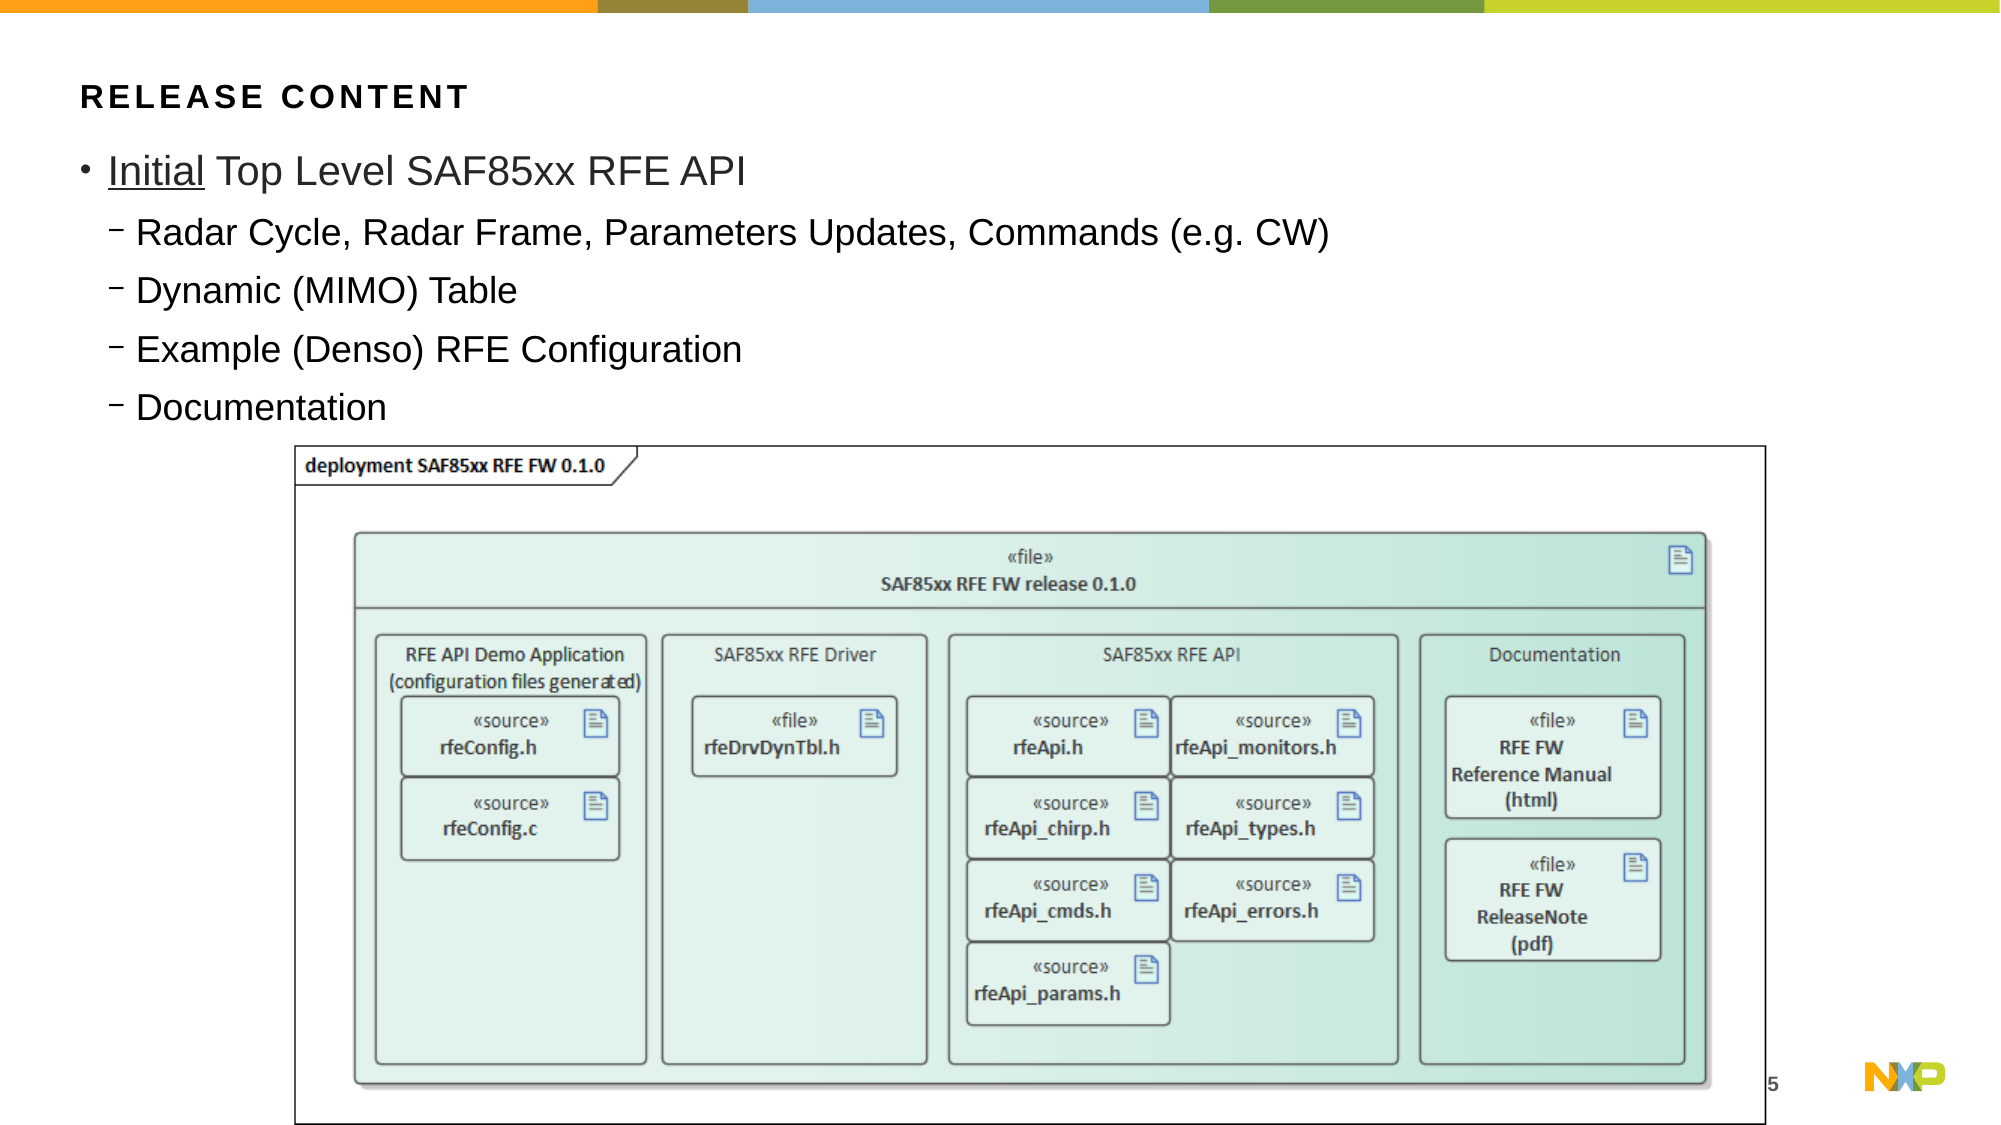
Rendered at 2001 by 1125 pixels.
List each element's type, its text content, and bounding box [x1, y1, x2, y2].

list Initial Top Level SAF85xx RFE API Radar Cycle, Radar Frame, Parameters Updates, Commands (e.g. CW) Dynamic (MIMO) Table Example (Denso) RFE Configuration Documentation [64, 136, 1940, 955]
picture [293, 443, 1769, 1125]
title Release Content [64, 67, 1940, 136]
